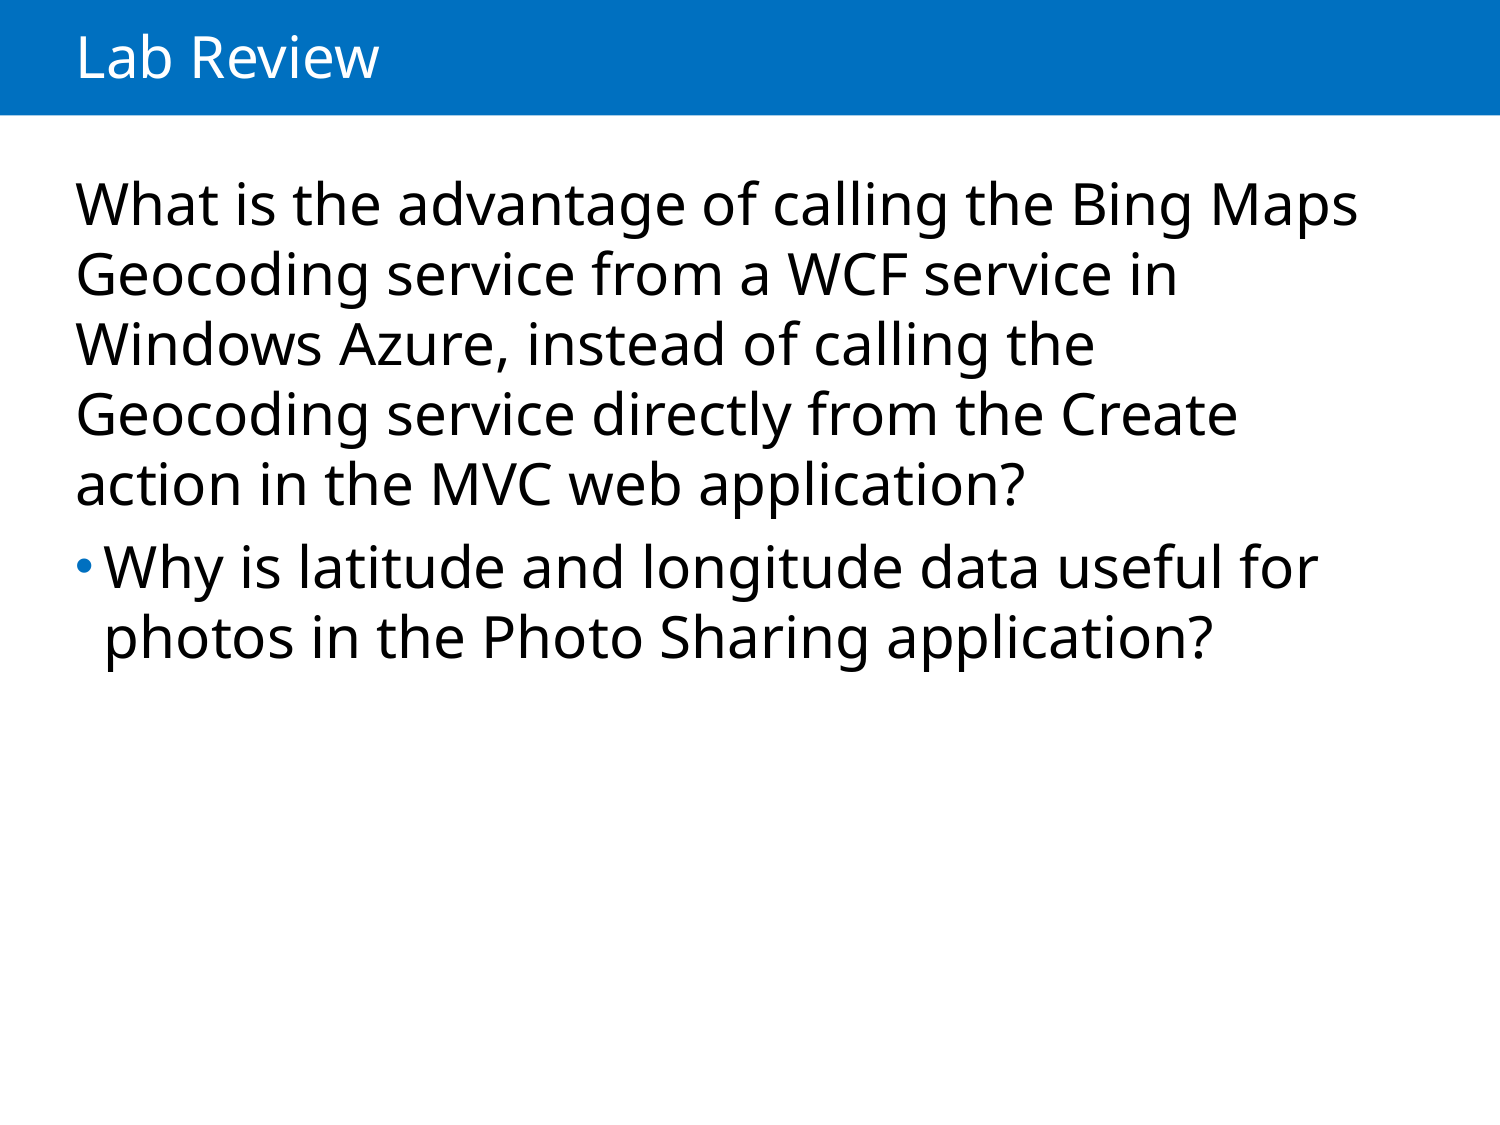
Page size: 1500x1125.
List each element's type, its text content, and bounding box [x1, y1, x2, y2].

list What is the advantage of calling the Bing Maps Geocoding service from a WCF service in Windows Azure, instead of calling the Geocoding service directly from the Create action in the MVC web application? Why is latitude and longitude data useful for photos in the Photo Sharing application? [74, 167, 1408, 1013]
title Lab Review [75, 0, 1351, 122]
